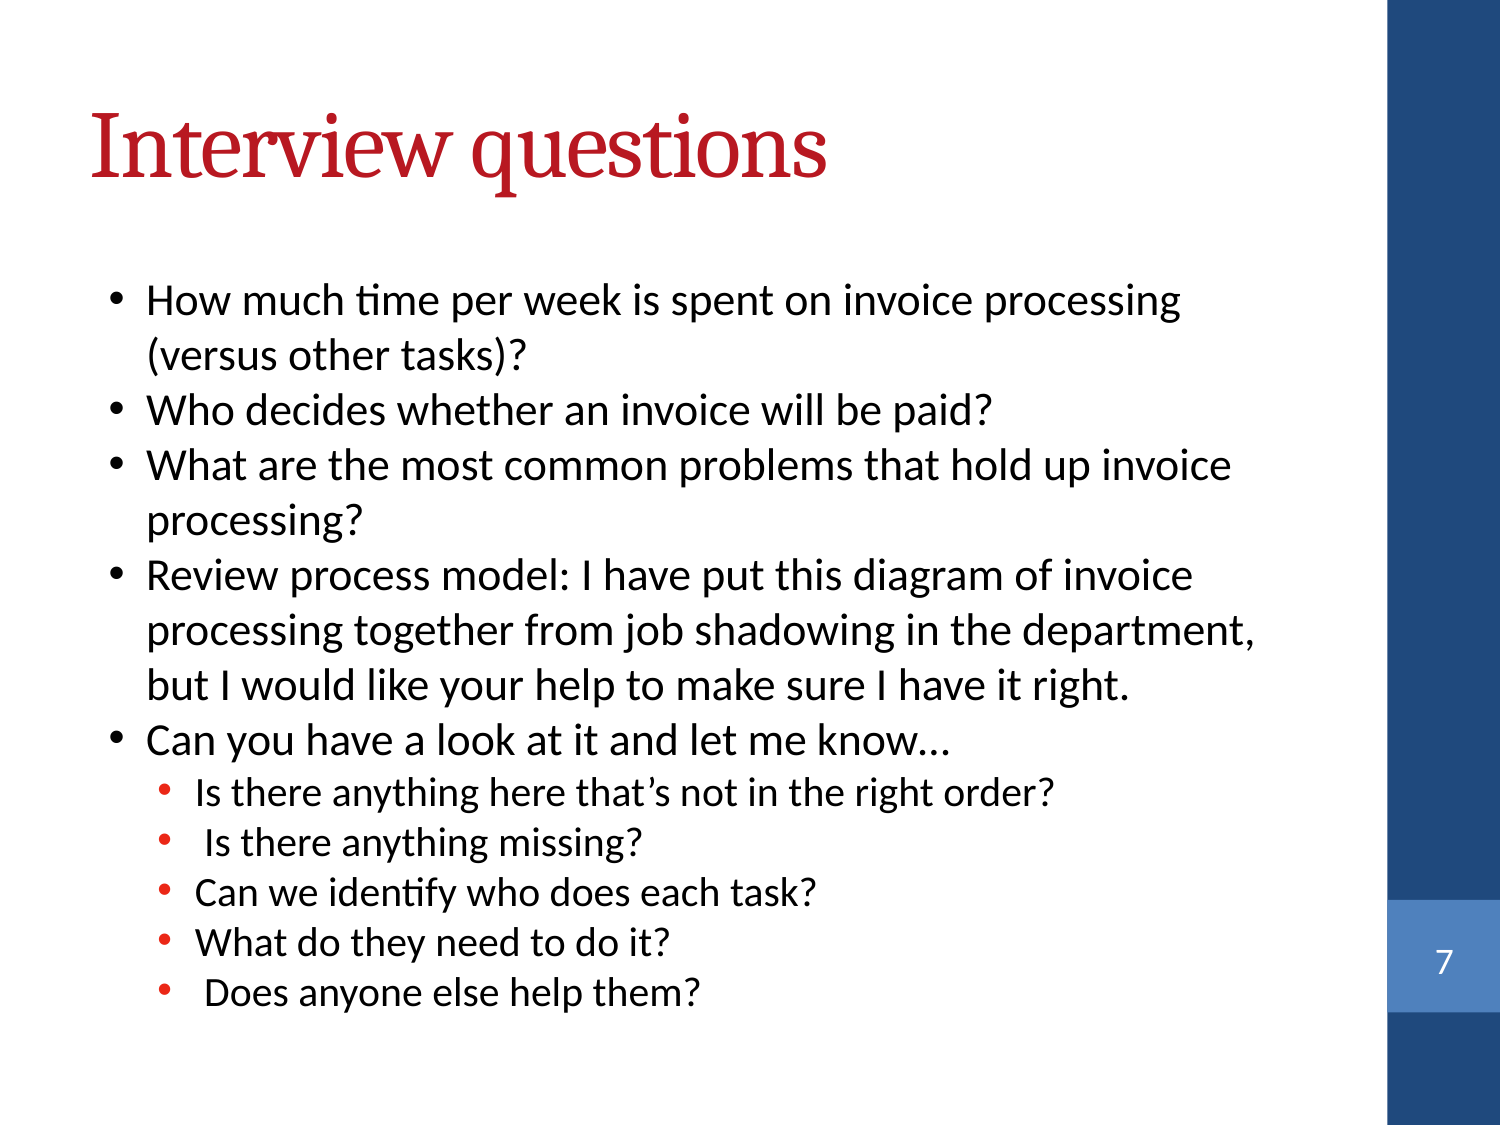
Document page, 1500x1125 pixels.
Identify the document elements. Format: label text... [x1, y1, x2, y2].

text_box Interview questions [74, 45, 1325, 233]
text_box <number> [1399, 926, 1490, 992]
text_box How much time per week is spent on invoice processing (versus other tasks)? Who decides whether an invoice will be paid? What are the most common problems that hold up invoice processing? Review process model: I have put this diagram of invoice processing together from job shadowing in the department, but I would like your help to make sure I have it right. Can you have a look at it and let me know… Is there anything here that’s not in the right order? Is there anything missing? Can we identify who does each task? What do they need to do it? Does anyone else help them? [74, 262, 1325, 1050]
